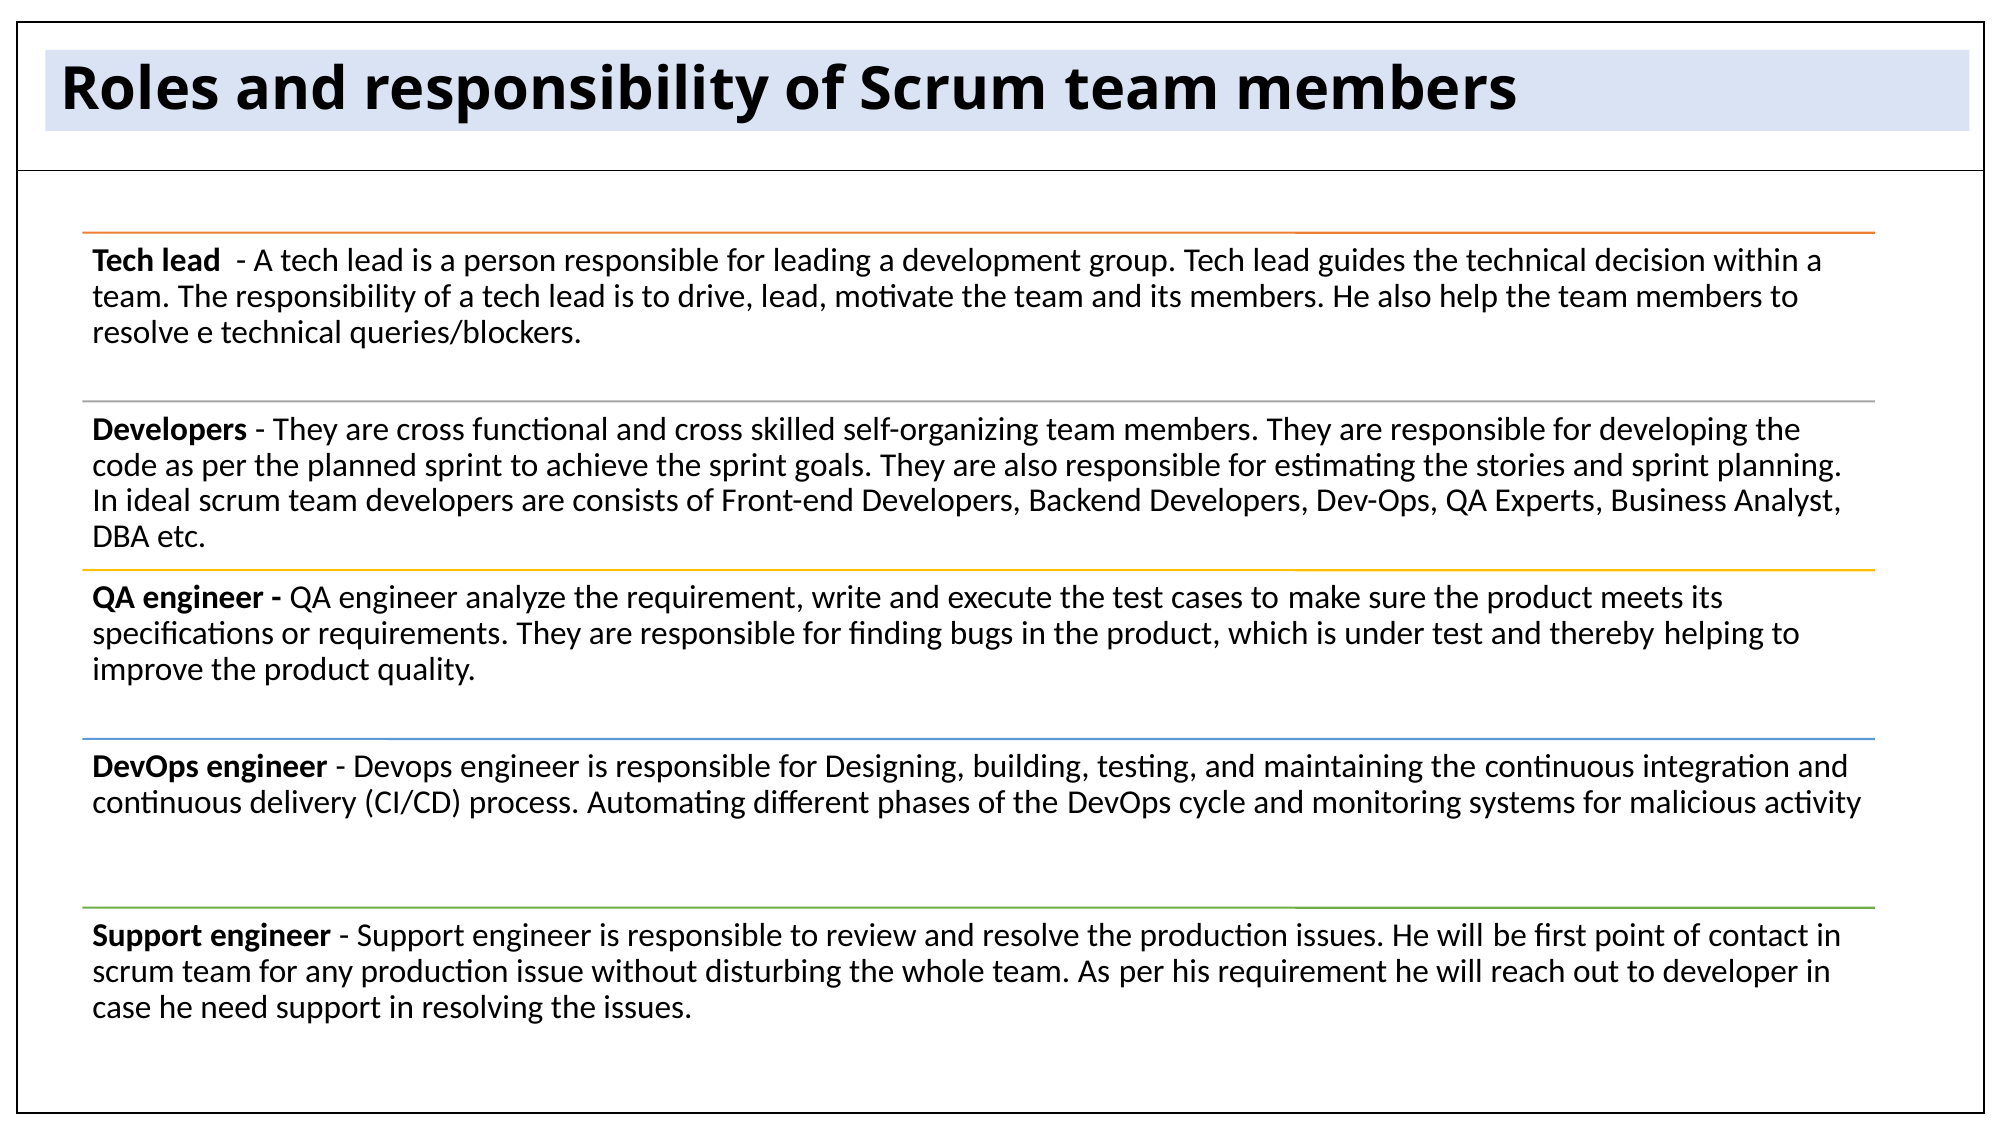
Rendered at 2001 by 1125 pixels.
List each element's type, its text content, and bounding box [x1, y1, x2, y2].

title Roles and responsibility of Scrum team members [45, 49, 1970, 131]
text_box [82, 232, 1875, 1077]
